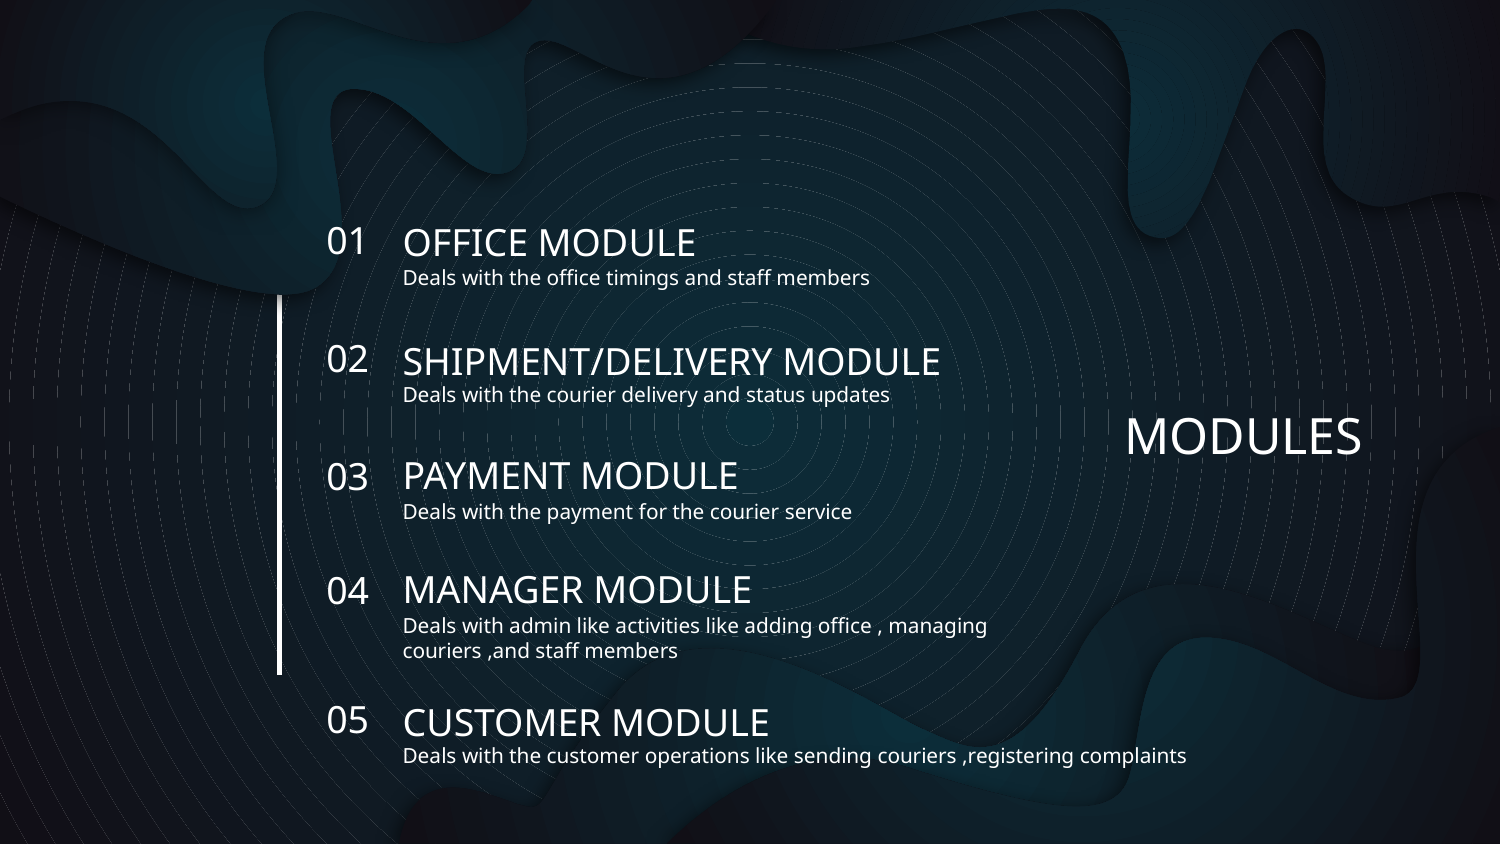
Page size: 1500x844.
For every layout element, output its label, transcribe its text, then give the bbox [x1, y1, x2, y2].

subtitle PAYMENT MODULE [1375, 411, 1450, 504]
subtitle PAYMENT MODULE [391, 423, 1024, 493]
subtitle Deals with the office timings and staff members [391, 258, 1119, 305]
subtitle Deals with admin like activities like adding office , managing couriers ,and staff members [391, 618, 1119, 654]
title MODULES [1024, 360, 1375, 517]
subtitle SHIPMENT/DELIVERY MODULE [391, 295, 1450, 389]
title 05 [178, 695, 381, 771]
title 04 [178, 566, 381, 641]
subtitle Deals with the payment for the courier service [391, 493, 1119, 524]
subtitle CUSTOMER MODULE [391, 657, 1450, 750]
title 03 [178, 452, 381, 527]
subtitle Deals with the courier delivery and status updates [391, 376, 1024, 423]
subtitle OFFICE MODULE [391, 177, 1450, 271]
subtitle MANAGER MODULE [391, 524, 1450, 618]
title 01 [178, 216, 381, 292]
subtitle Deals with the customer operations like sending couriers ,registering complaints [391, 736, 1332, 783]
title 02 [178, 334, 381, 409]
